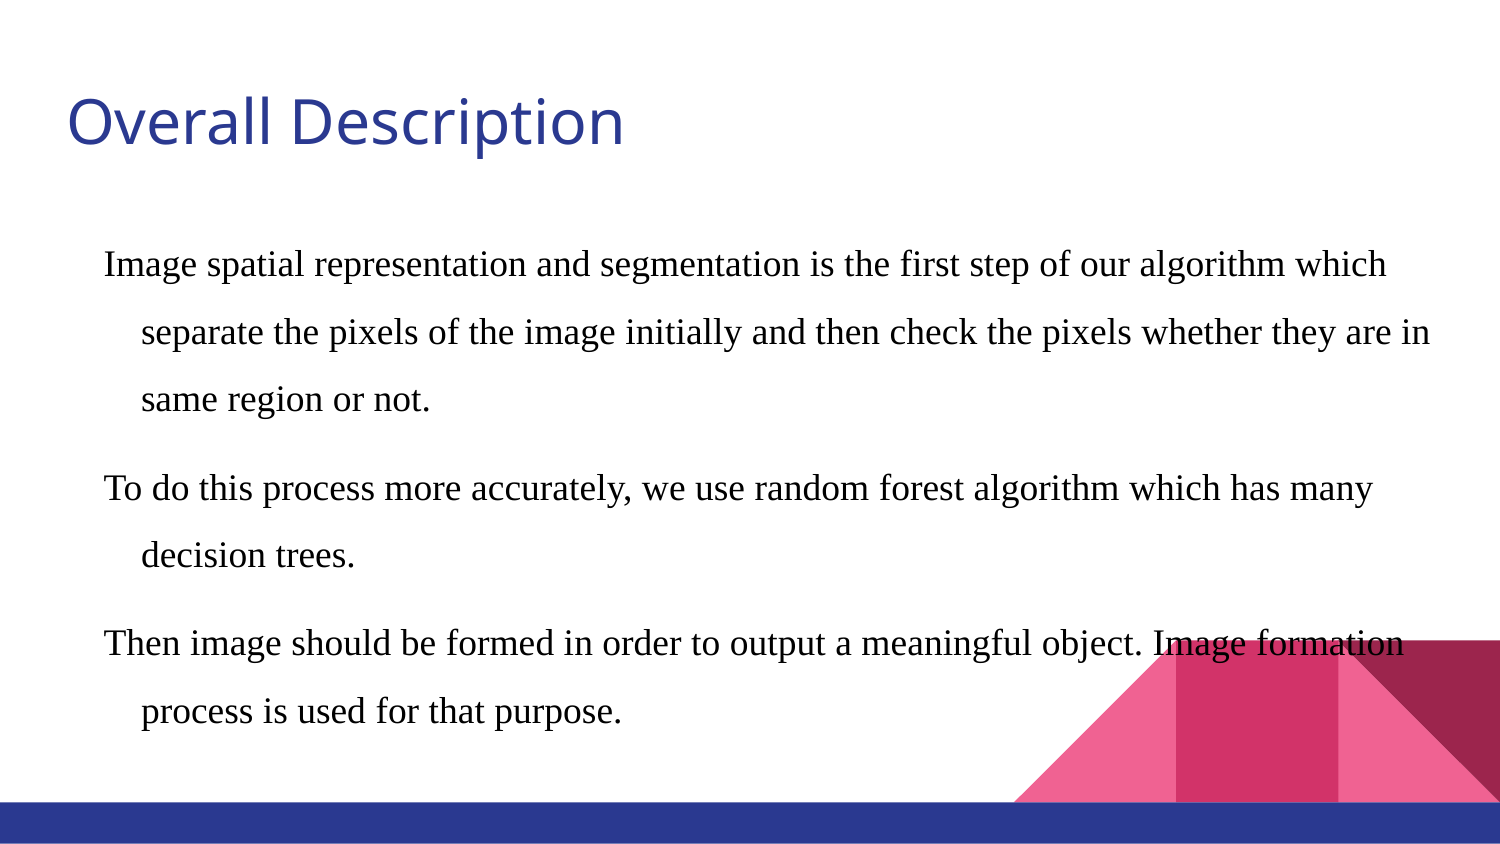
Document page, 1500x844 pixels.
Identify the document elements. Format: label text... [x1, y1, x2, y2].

title Overall Description [51, 67, 1449, 167]
list Image spatial representation and segmentation is the first step of our algorithm which separate the pixels of the image initially and then check the pixels whether they are in same region or not. To do this process more accurately, we use random forest algorithm which has many decision trees. Then image should be formed in order to output a meaningful object. Image formation process is used for that purpose. [51, 201, 1449, 750]
